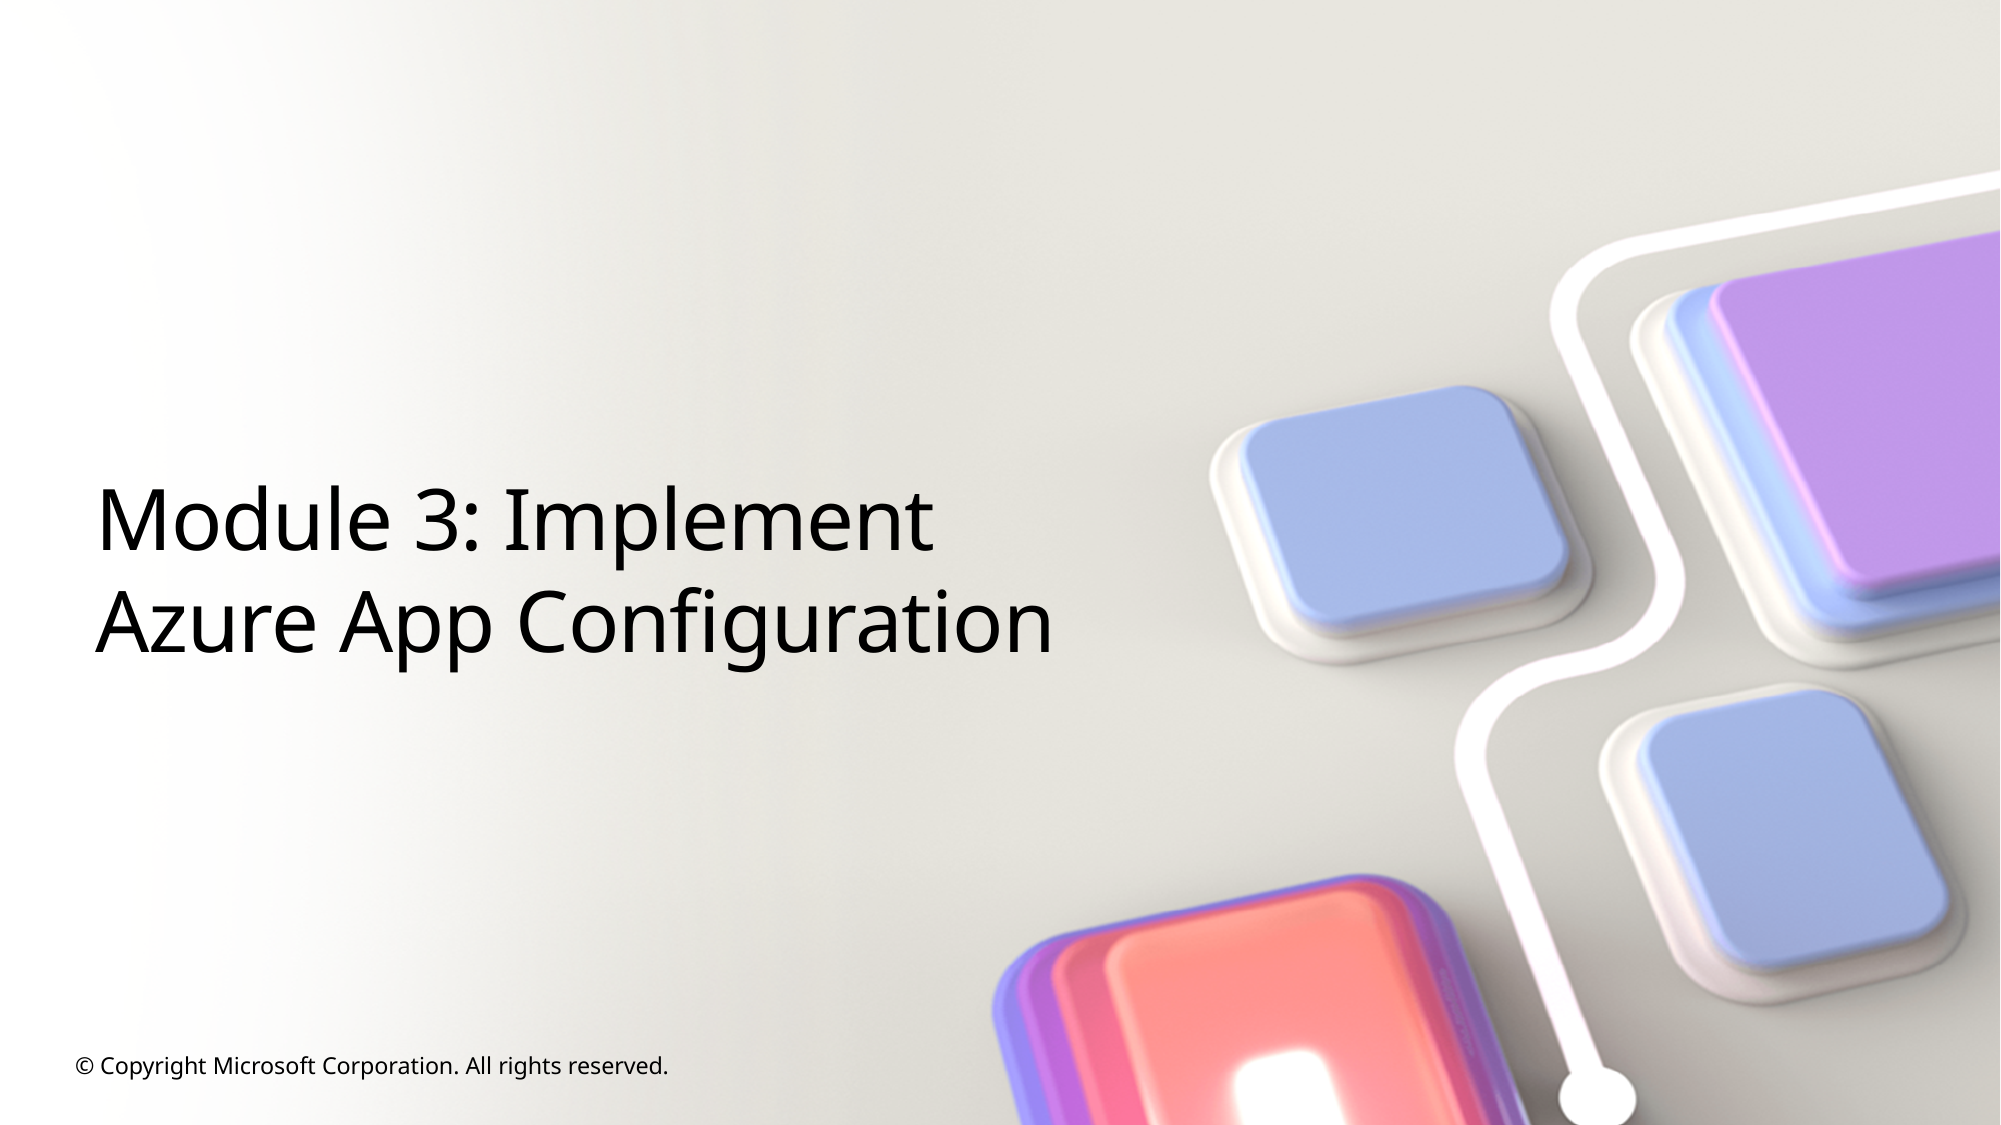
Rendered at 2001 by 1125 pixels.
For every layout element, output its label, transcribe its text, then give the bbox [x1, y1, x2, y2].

title Module 3: Implement Azure App Configuration [95, 463, 1158, 670]
picture [0, 0, 2001, 1125]
